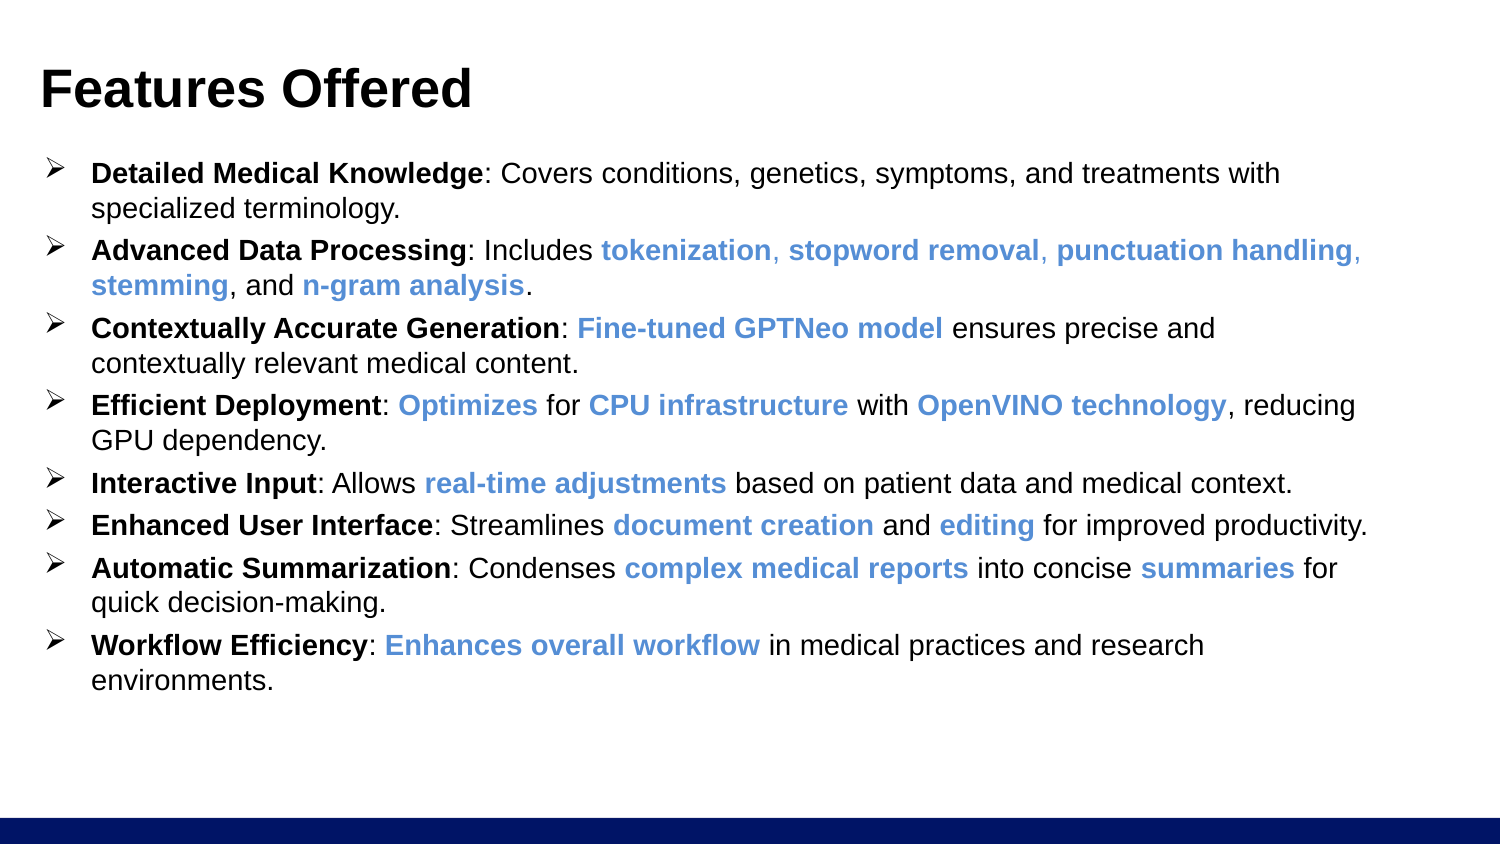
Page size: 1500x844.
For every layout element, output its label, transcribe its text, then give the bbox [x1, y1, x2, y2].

picture [0, 817, 1500, 844]
title Features Offered [29, 37, 903, 146]
text_box Detailed Medical Knowledge: Covers conditions, genetics, symptoms, and treatments with specialized terminology. Advanced Data Processing: Includes tokenization, stopword removal, punctuation handling, stemming, and n-gram analysis. Contextually Accurate Generation: Fine-tuned GPTNeo model ensures precise and contextually relevant medical content. Efficient Deployment: Optimizes for CPU infrastructure with OpenVINO technology, reducing GPU dependency. Interactive Input: Allows real-time adjustments based on patient data and medical context. Enhanced User Interface: Streamlines document creation and editing for improved productivity. Automatic Summarization: Condenses complex medical reports into concise summaries for quick decision-making. Workflow Efficiency: Enhances overall workflow in medical practices and research environments. [29, 146, 1392, 704]
